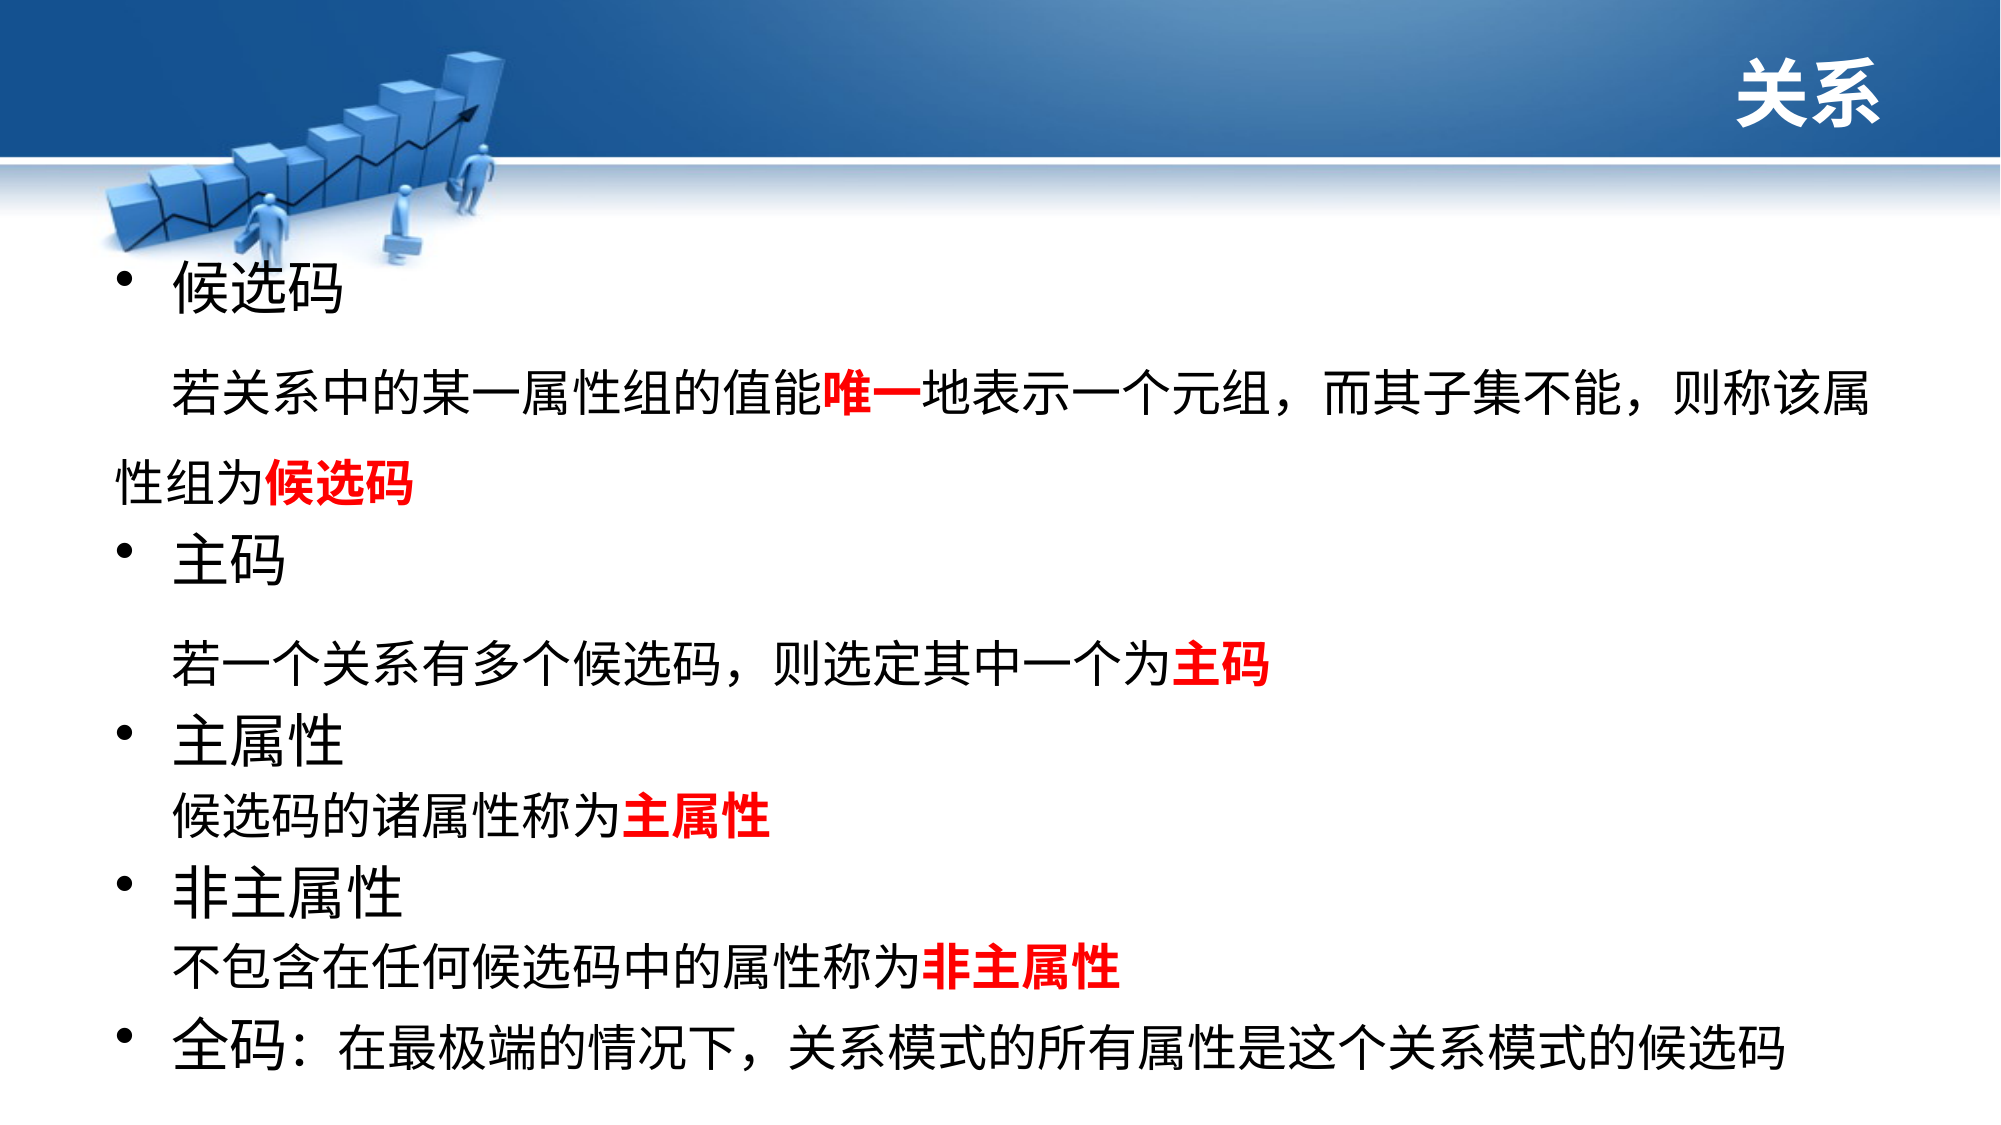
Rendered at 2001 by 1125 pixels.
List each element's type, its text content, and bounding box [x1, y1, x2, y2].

list 候选码 若关系中的某一属性组的值能唯一地表示一个元组，而其子集不能，则称该属性组为候选码 主码 若一个关系有多个候选码，则选定其中一个为主码 主属性 候选码的诸属性称为主属性 非主属性 不包含在任何候选码中的属性称为非主属性 全码：在最极端的情况下，关系模式的所有属性是这个关系模式的候选码 [99, 243, 1900, 1005]
title 关系 [99, 45, 1900, 138]
picture [0, 0, 2001, 1125]
